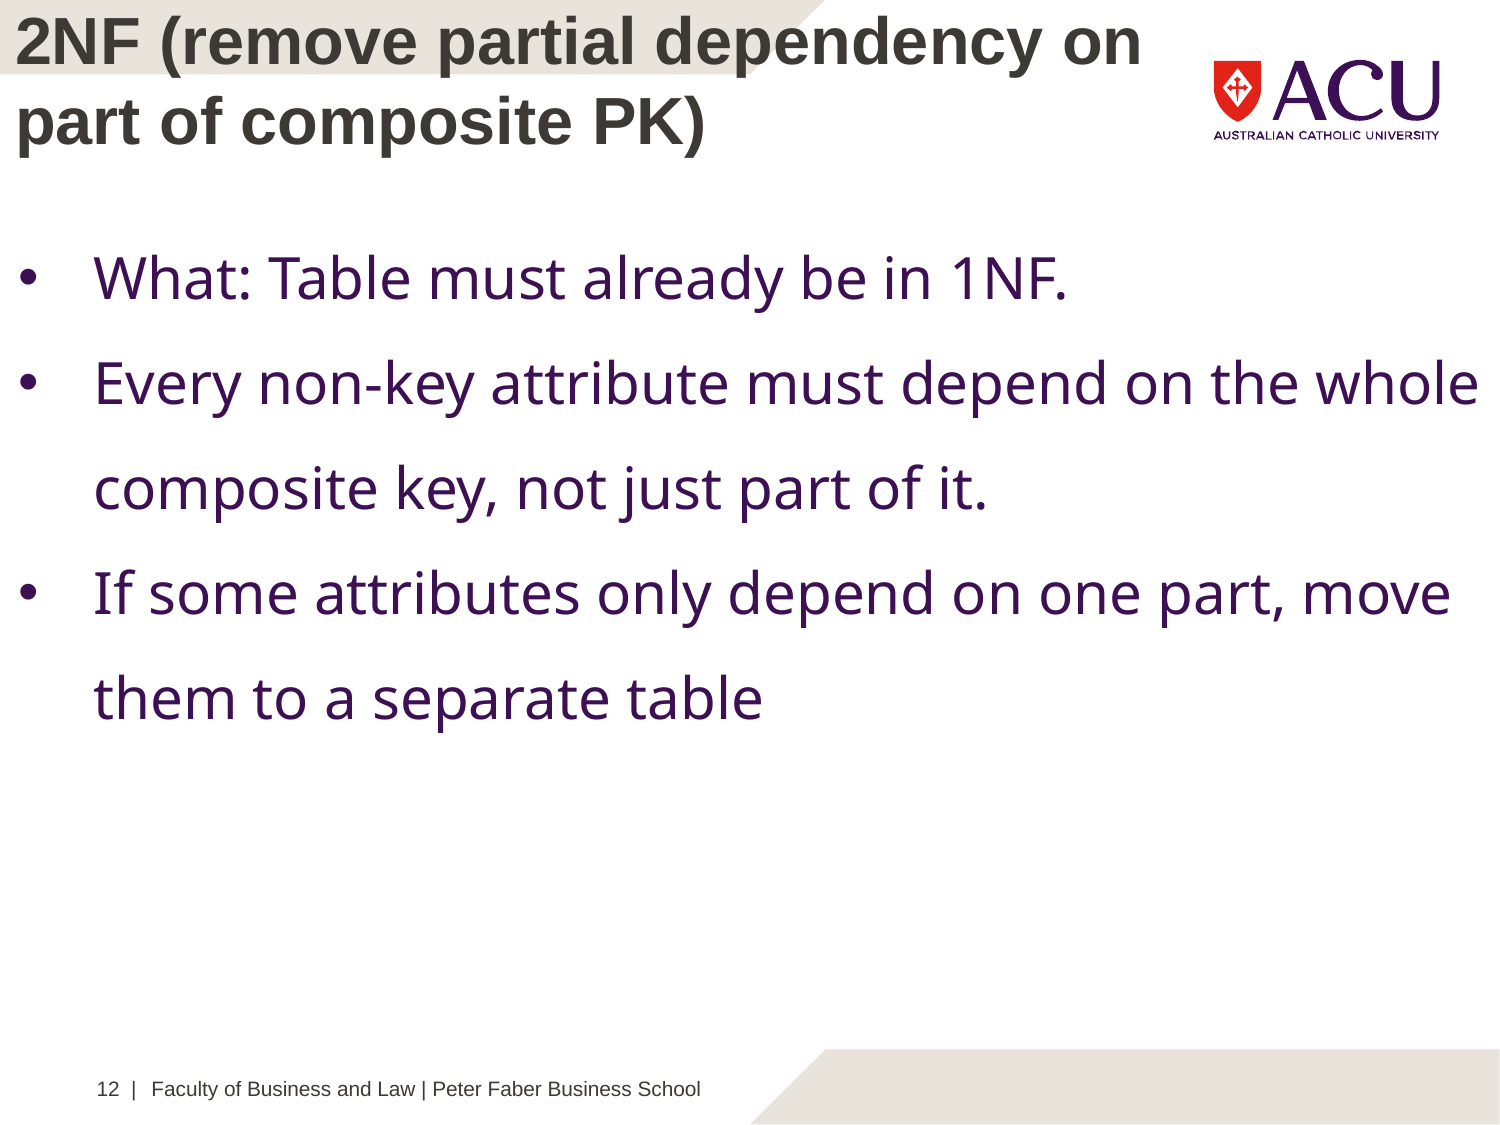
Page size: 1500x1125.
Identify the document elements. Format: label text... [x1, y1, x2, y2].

footer Faculty of Business and Law | Peter Faber Business School [156, 1068, 824, 1109]
list 2NF (remove partial dependency on part of composite PK) [0, 0, 1288, 156]
text_box What: Table must already be in 1NF. Every non-key attribute must depend on the whole composite key, not just part of it. If some attributes only depend on one part, move them to a separate table [3, 199, 1500, 739]
slide_number 12 | [81, 1068, 156, 1109]
